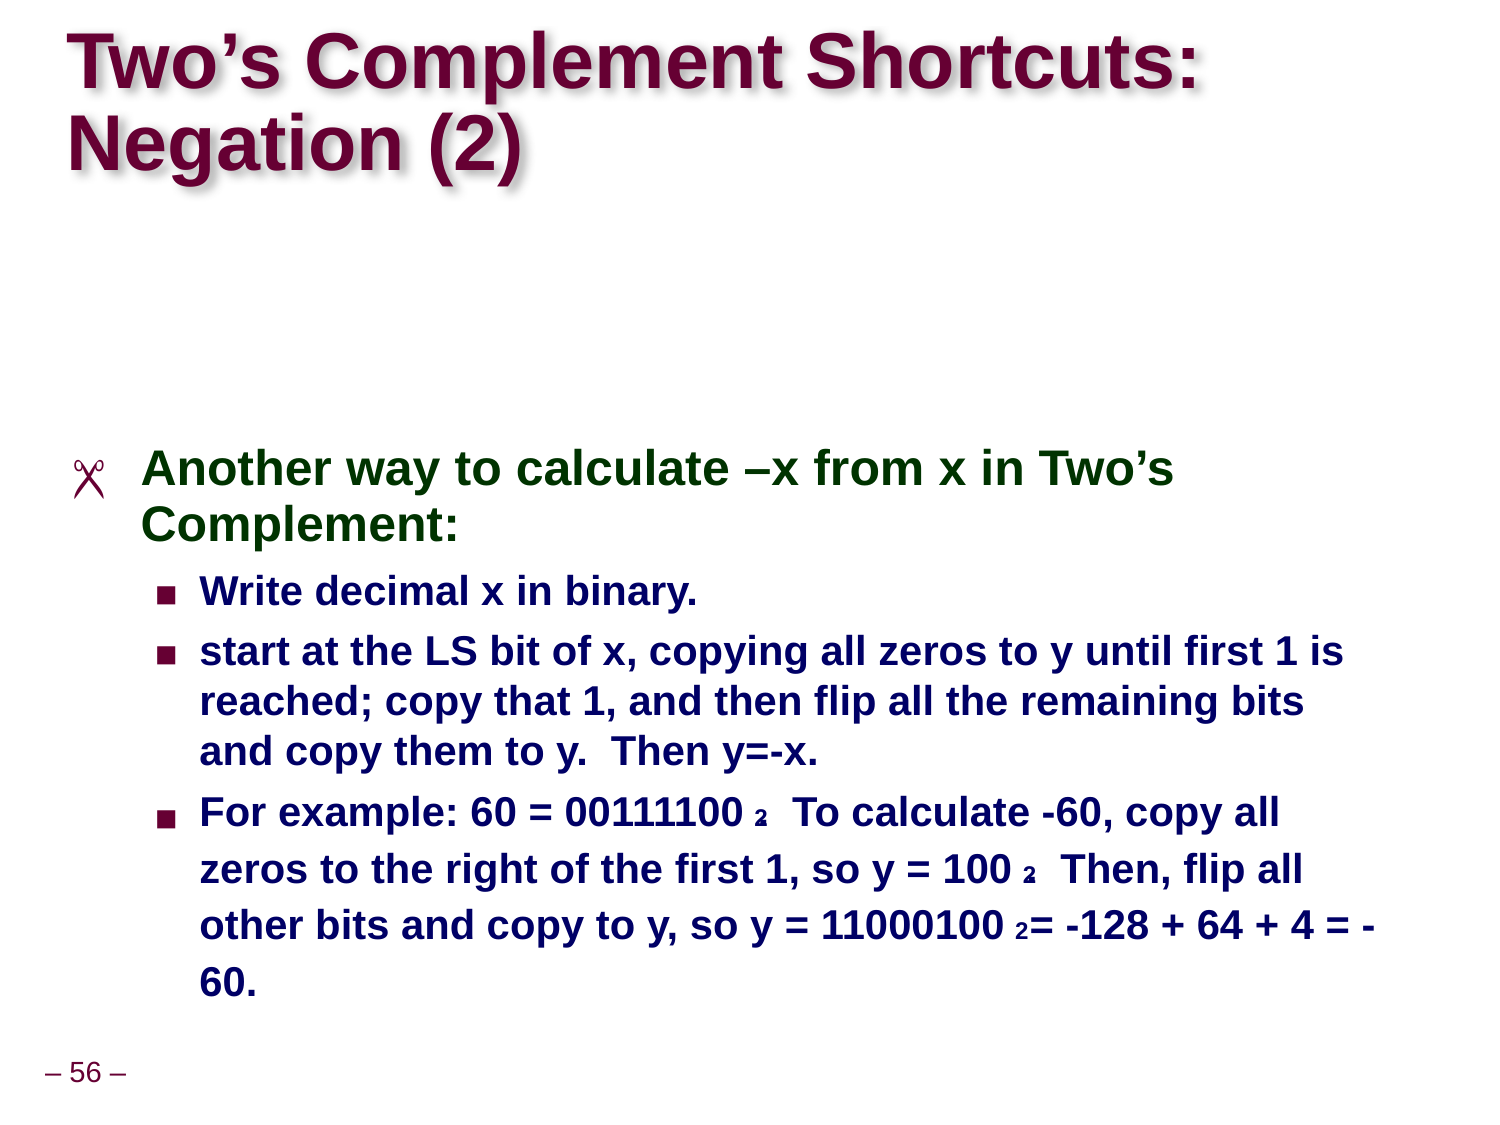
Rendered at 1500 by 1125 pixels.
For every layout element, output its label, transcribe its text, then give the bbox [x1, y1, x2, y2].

title Two’s Complement Shortcuts: Negation (2) [66, 40, 1497, 169]
list Another way to calculate –x from x in Two’s Complement: Write decimal x in binary. start at the LS bit of x, copying all zeros to y until first 1 is reached; copy that 1, and then flip all the remaining bits and copy them to y. Then y=-x. For example: 60 = 001111002. To calculate -60, copy all zeros to the right of the first 1, so y = 1002. Then, flip all other bits and copy to y, so y = 110001002 = -128 + 64 + 4 = -60. [62, 249, 1401, 1013]
